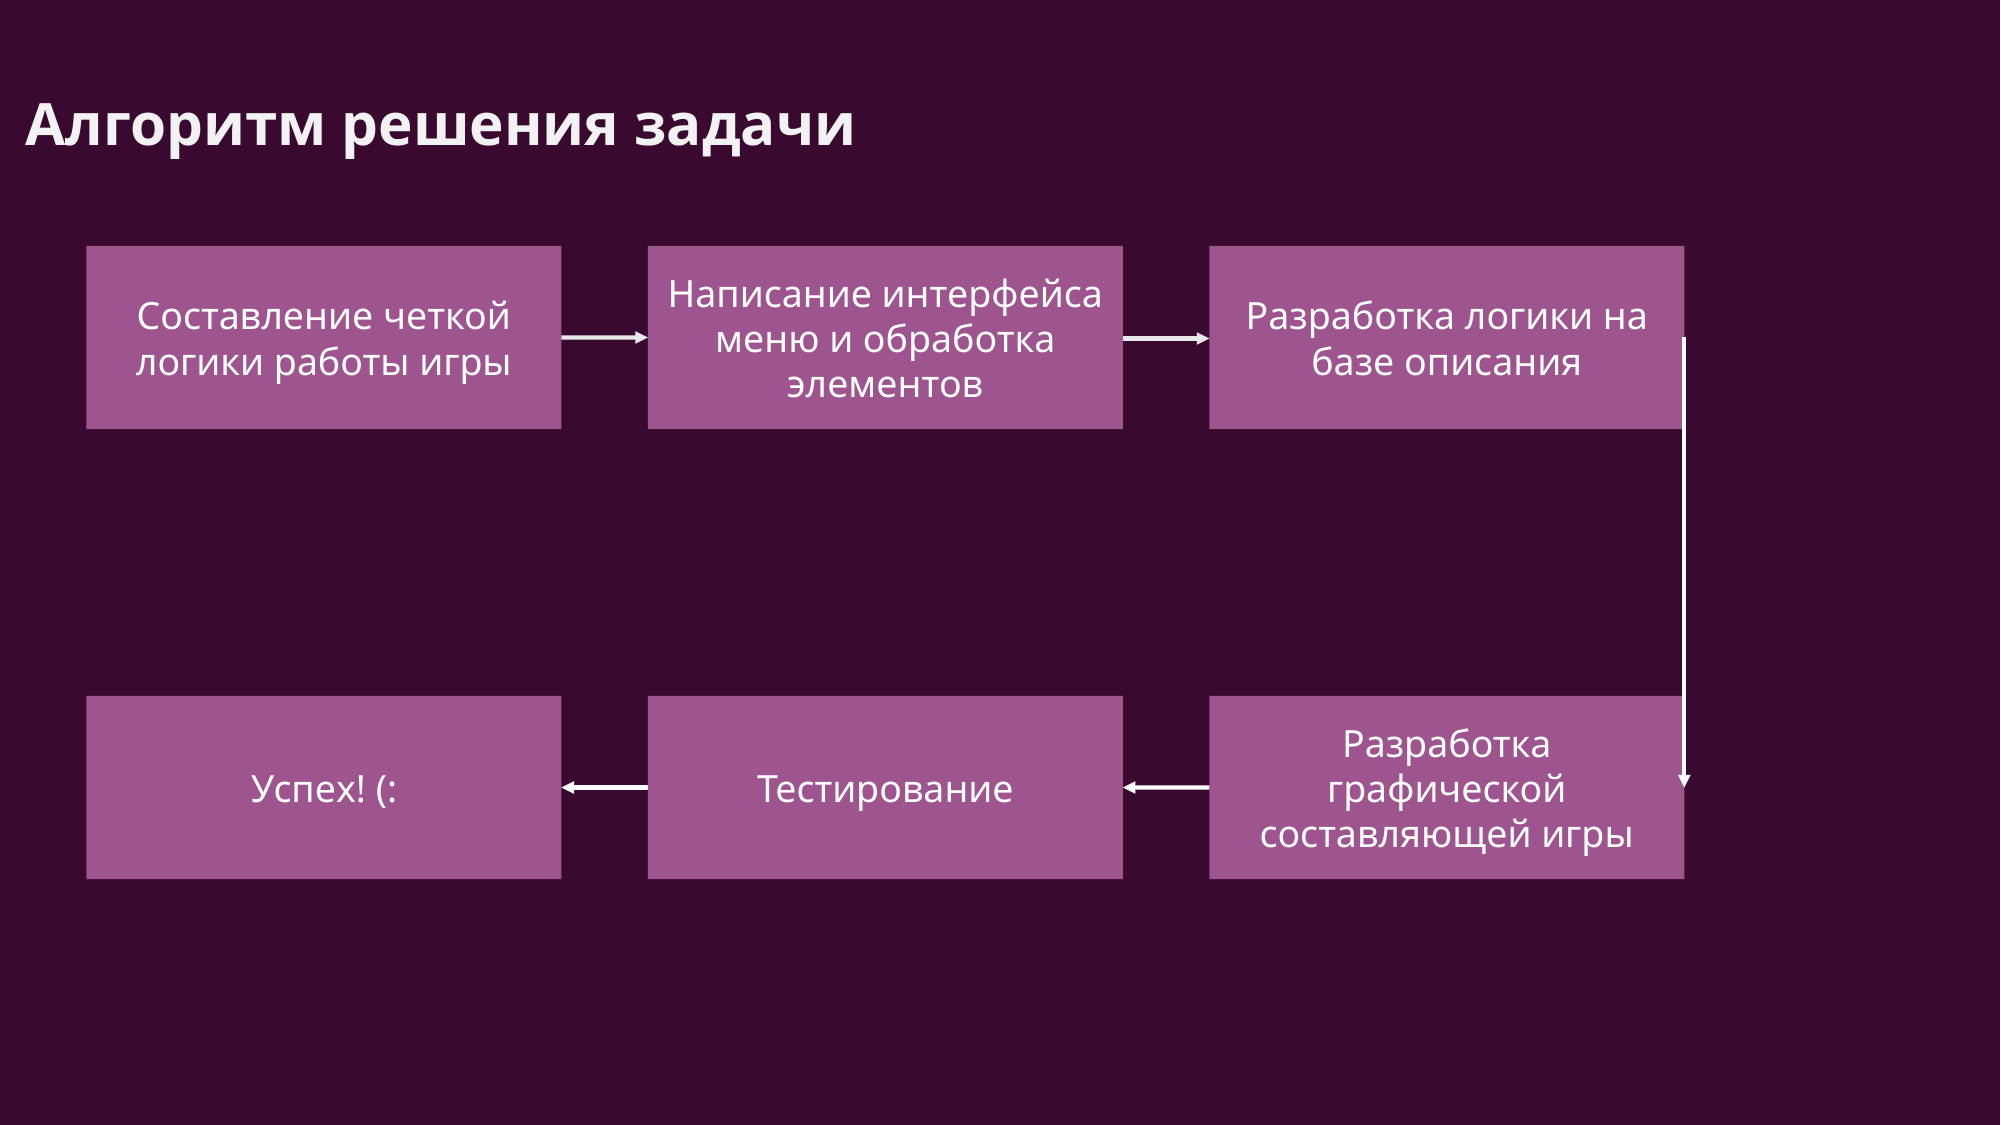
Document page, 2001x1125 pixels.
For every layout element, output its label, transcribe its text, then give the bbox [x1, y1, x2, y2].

text_box Алгоритм решения задачи [10, 80, 872, 165]
text_box Тестирование [646, 694, 1124, 881]
text_box Успех! (: [85, 694, 563, 881]
text_box [0, 0, 2000, 1125]
text_box Разработка логики на базе описания [1208, 244, 1686, 431]
text_box Написание интерфейса меню и обработка элементов [646, 244, 1124, 431]
text_box Разработка графической составляющей игры [1208, 694, 1686, 881]
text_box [1683, 336, 1687, 788]
text_box Составление четкой логики работы игры [85, 244, 563, 431]
